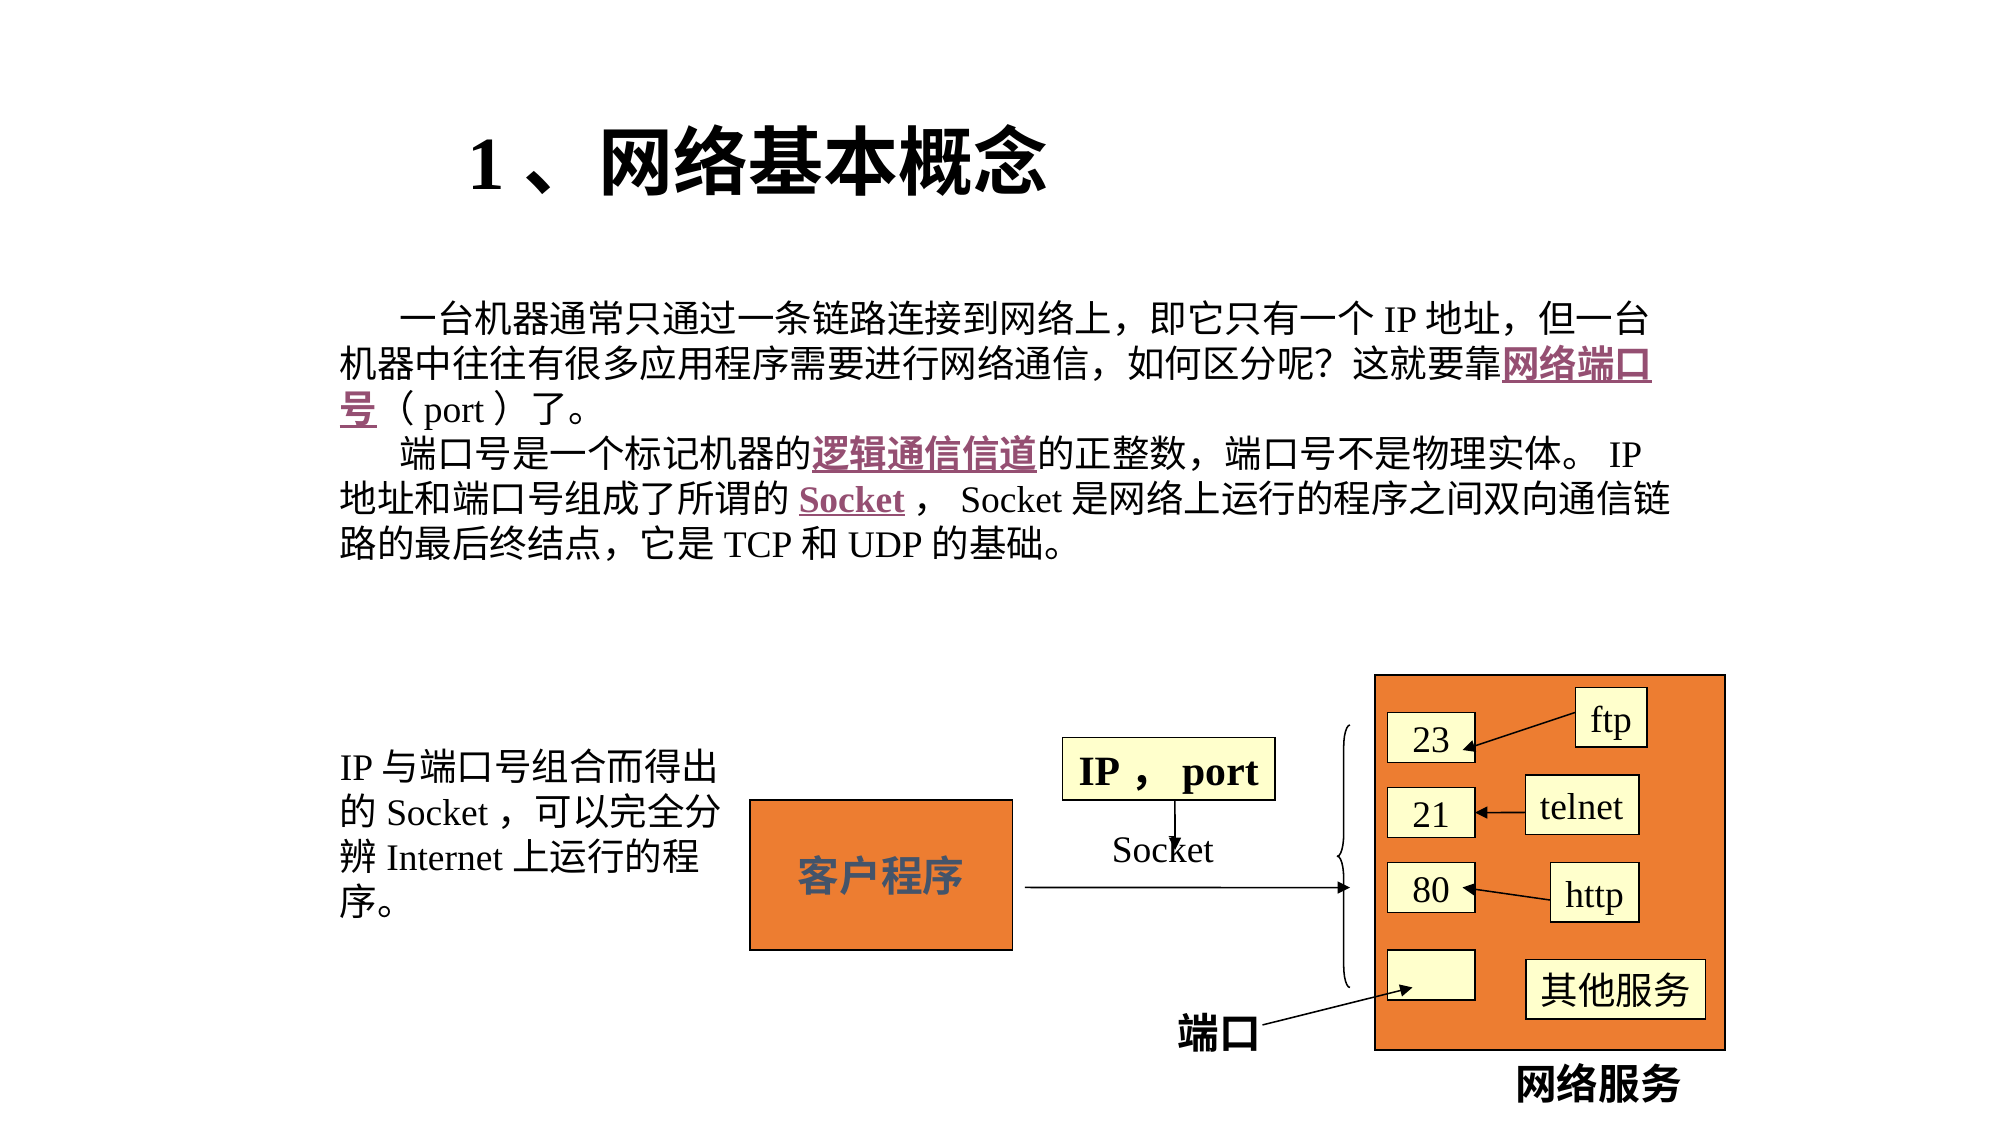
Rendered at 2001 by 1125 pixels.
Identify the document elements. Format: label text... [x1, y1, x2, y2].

text_box IP与端口号组合而得出的Socket，可以完全分辨Internet上运行的程序。 [324, 735, 741, 931]
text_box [749, 674, 1725, 1115]
text_box 1、网络基本概念 [453, 107, 1064, 212]
text_box 一台机器通常只通过一条链路连接到网络上，即它只有一个IP地址，但一台机器中往往有很多应用程序需要进行网络通信，如何区分呢？这就要靠网络端口号（port）了。 端口号是一个标记机器的逻辑通信信道的正整数，端口号不是物理实体。IP地址和端口号组成了所谓的Socket，Socket是网络上运行的程序之间双向通信链路的最后终结点，它是TCP和UDP的基础。 [324, 287, 1688, 573]
